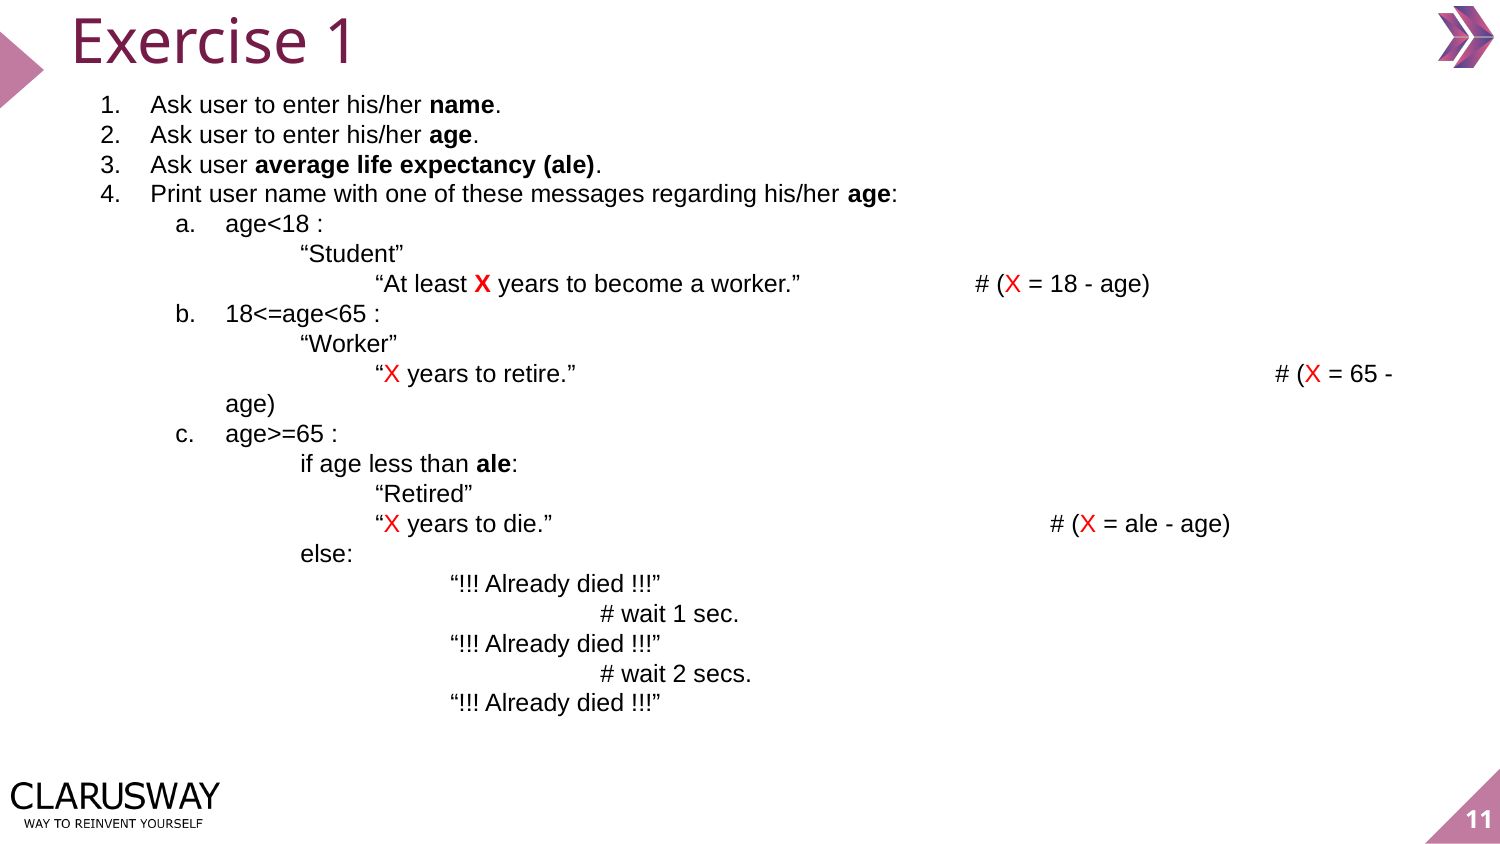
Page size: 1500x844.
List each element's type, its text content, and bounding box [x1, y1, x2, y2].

title Exercise 1 [70, 16, 997, 73]
text_box Ask user to enter his/her name. Ask user to enter his/her age. Ask user average life expectancy (ale). Print user name with one of these messages regarding his/her age: age<18 : “Student” “At least X years to become a worker.” # (X = 18 - age) 18<=age<65 : “Worker” “X years to retire.” # (X = 65 - age) age>=65 : if age less than ale: “Retired” “X years to die.” # (X = ale - age) else: “!!! Already died !!!” # wait 1 sec. “!!! Already died !!!” # wait 2 secs. “!!! Already died !!!” [60, 73, 1449, 759]
picture [11, 782, 220, 828]
picture [1438, 6, 1494, 68]
slide_number 11 [1418, 760, 1494, 838]
